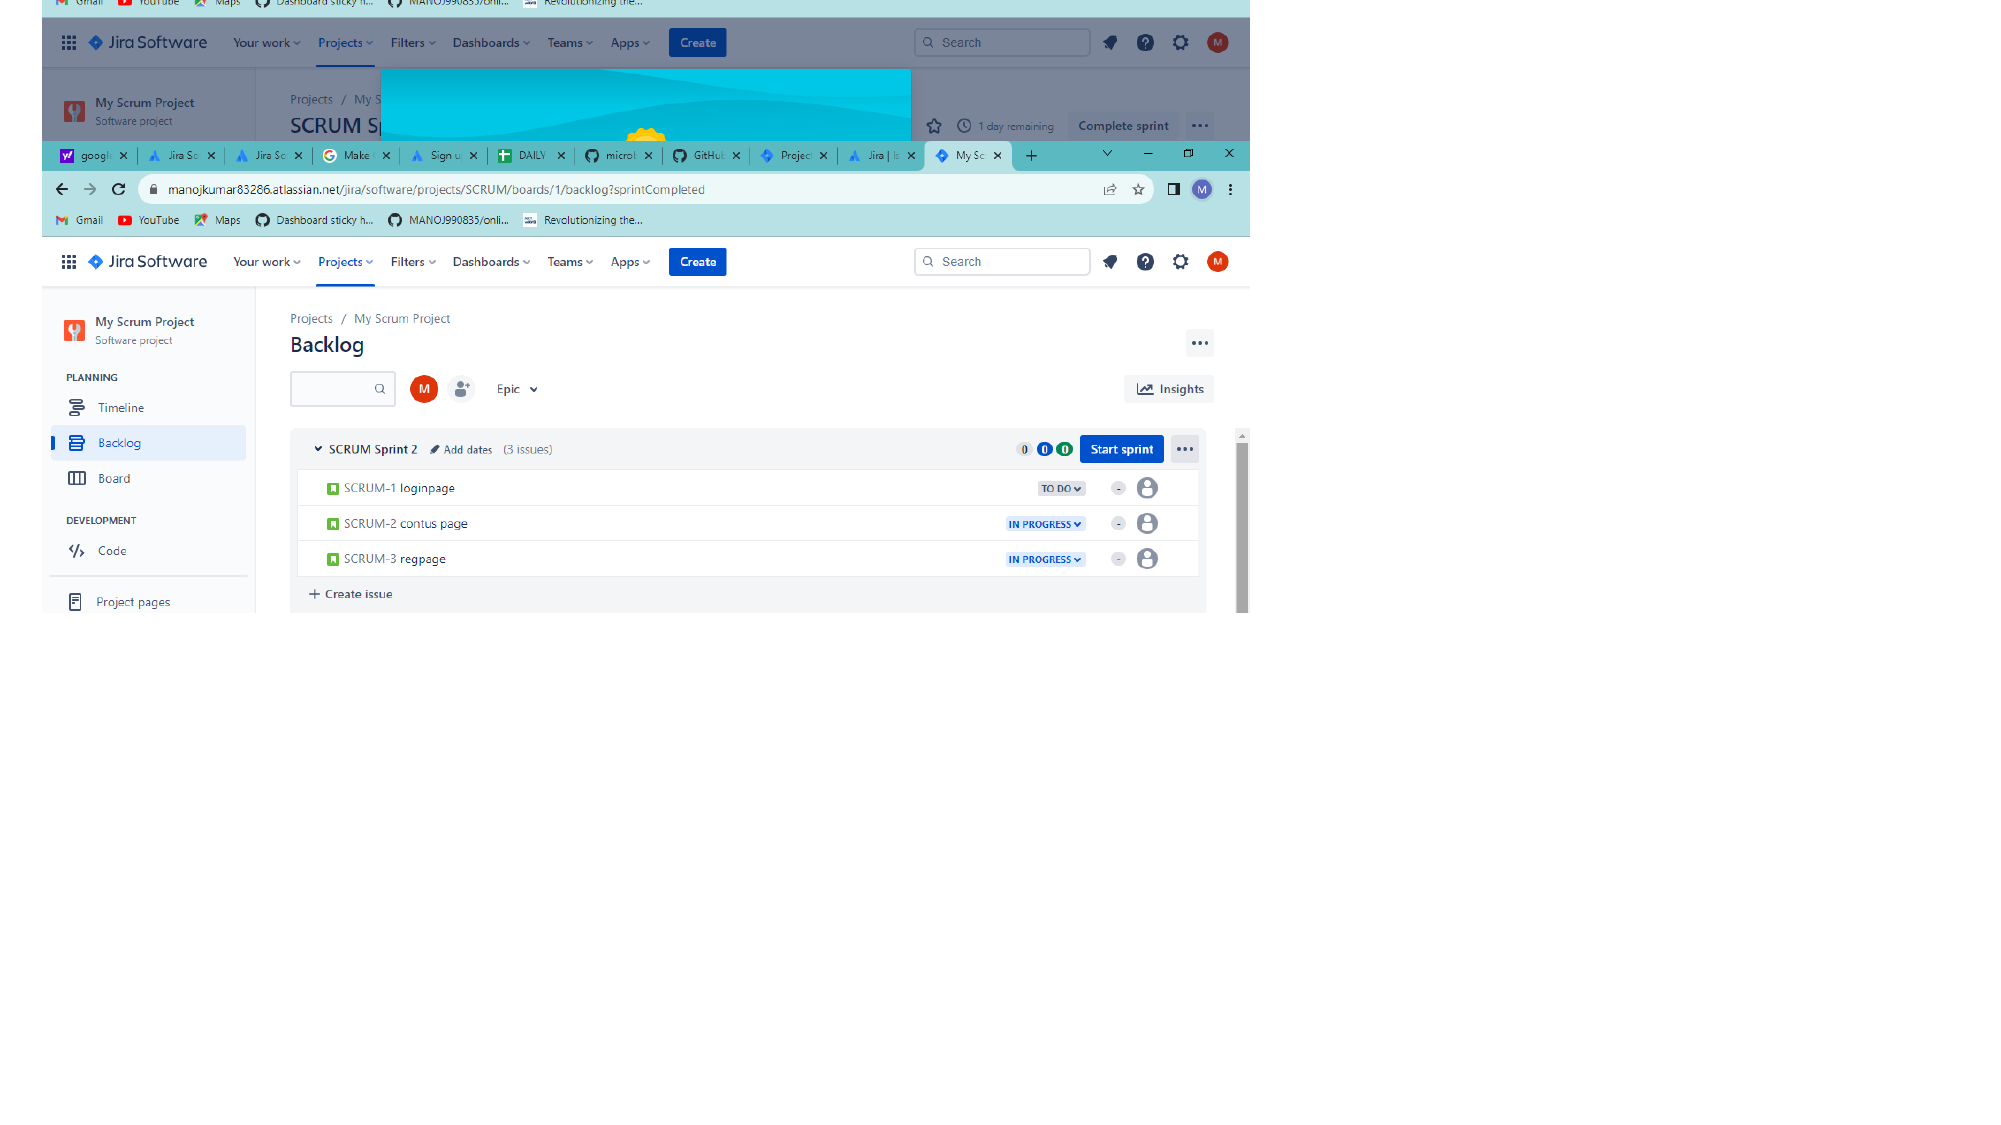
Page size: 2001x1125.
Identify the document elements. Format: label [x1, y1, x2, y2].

picture [42, 0, 2000, 613]
